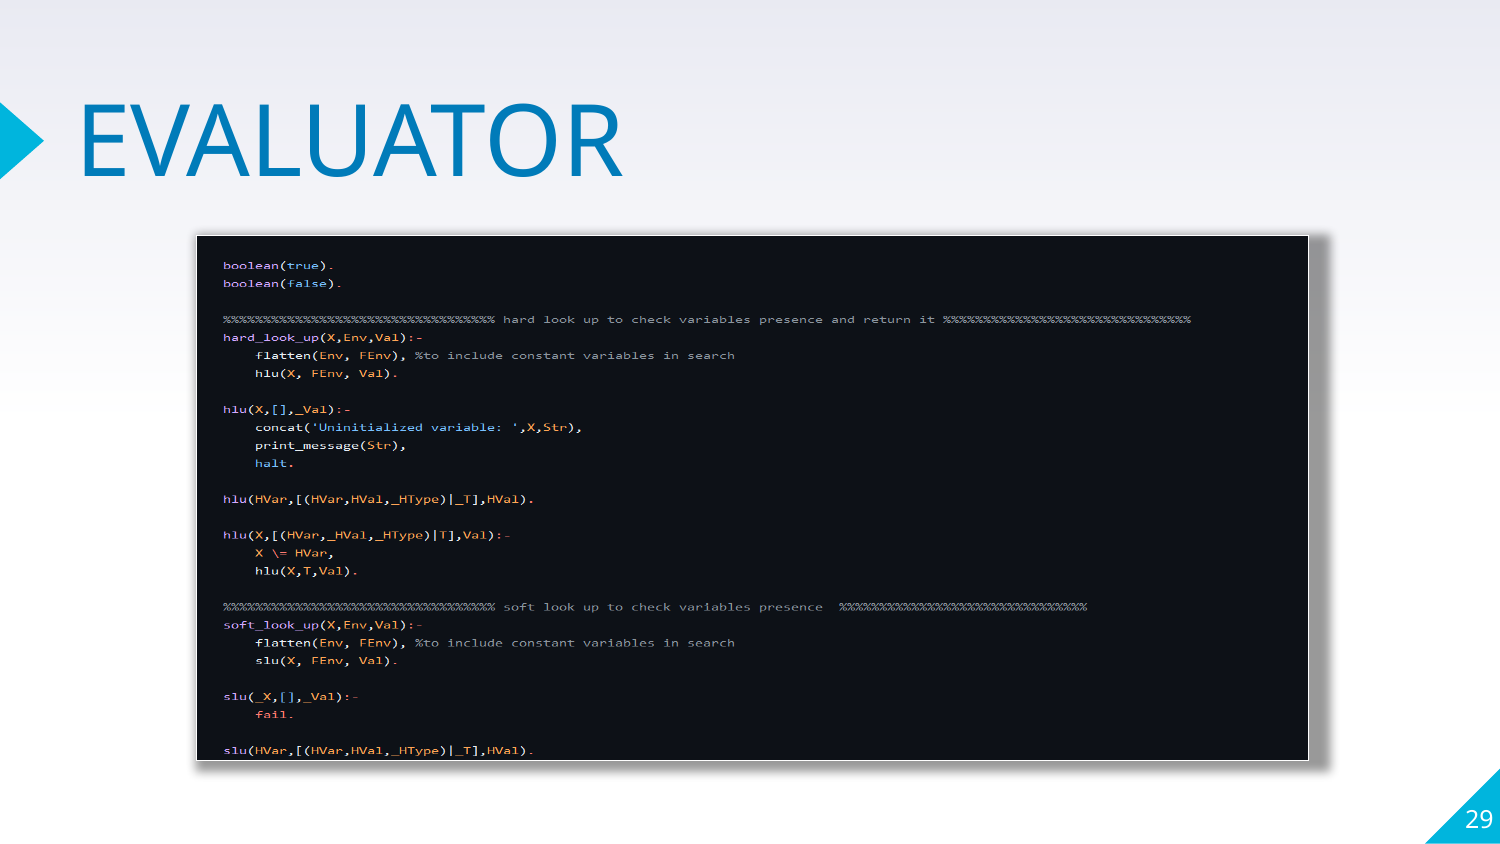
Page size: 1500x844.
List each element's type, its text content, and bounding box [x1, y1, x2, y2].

picture [196, 235, 1309, 761]
slide_number 29 [1418, 760, 1494, 838]
title EVALUATOR [75, 99, 1001, 211]
